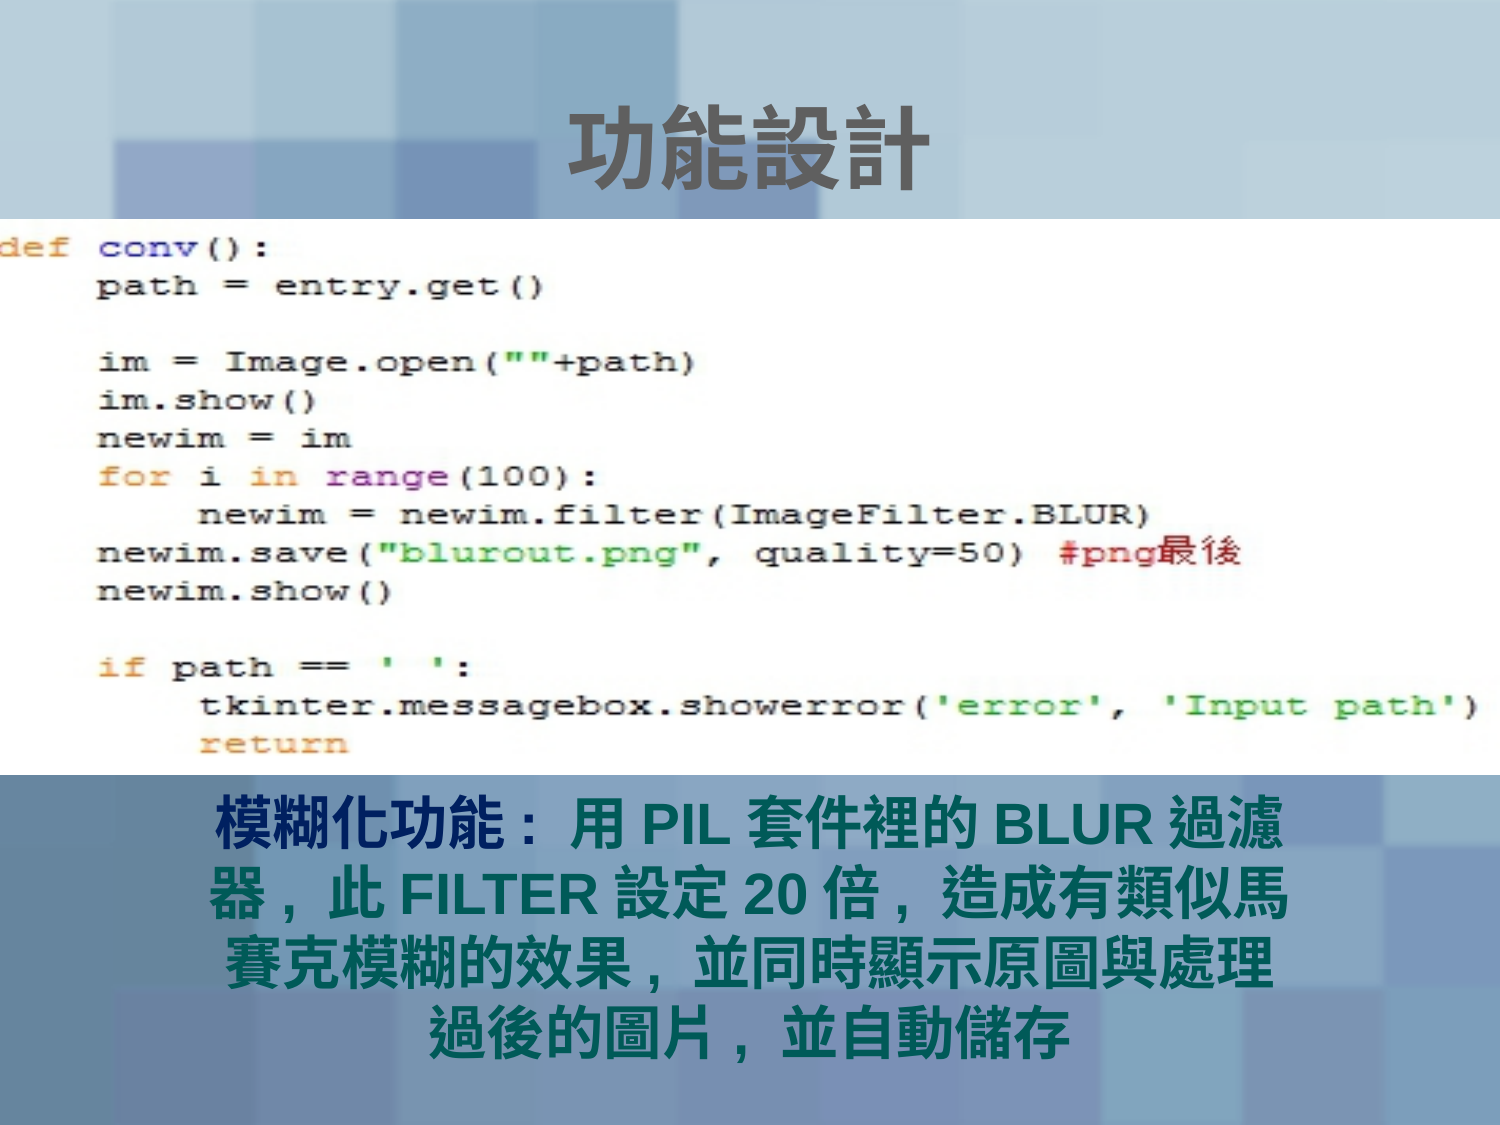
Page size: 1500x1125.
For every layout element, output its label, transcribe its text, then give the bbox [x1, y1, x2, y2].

picture [0, 0, 1500, 1125]
title 功能設計 [200, 0, 1301, 218]
subtitle 模糊化功能: 用PIL套件裡的BLUR過濾器, 此FILTER設定20倍, 造成有類似馬賽克模糊的效果, 並同時顯示原圖與處理過後的圖片, 並自動儲存 [187, 784, 1313, 891]
